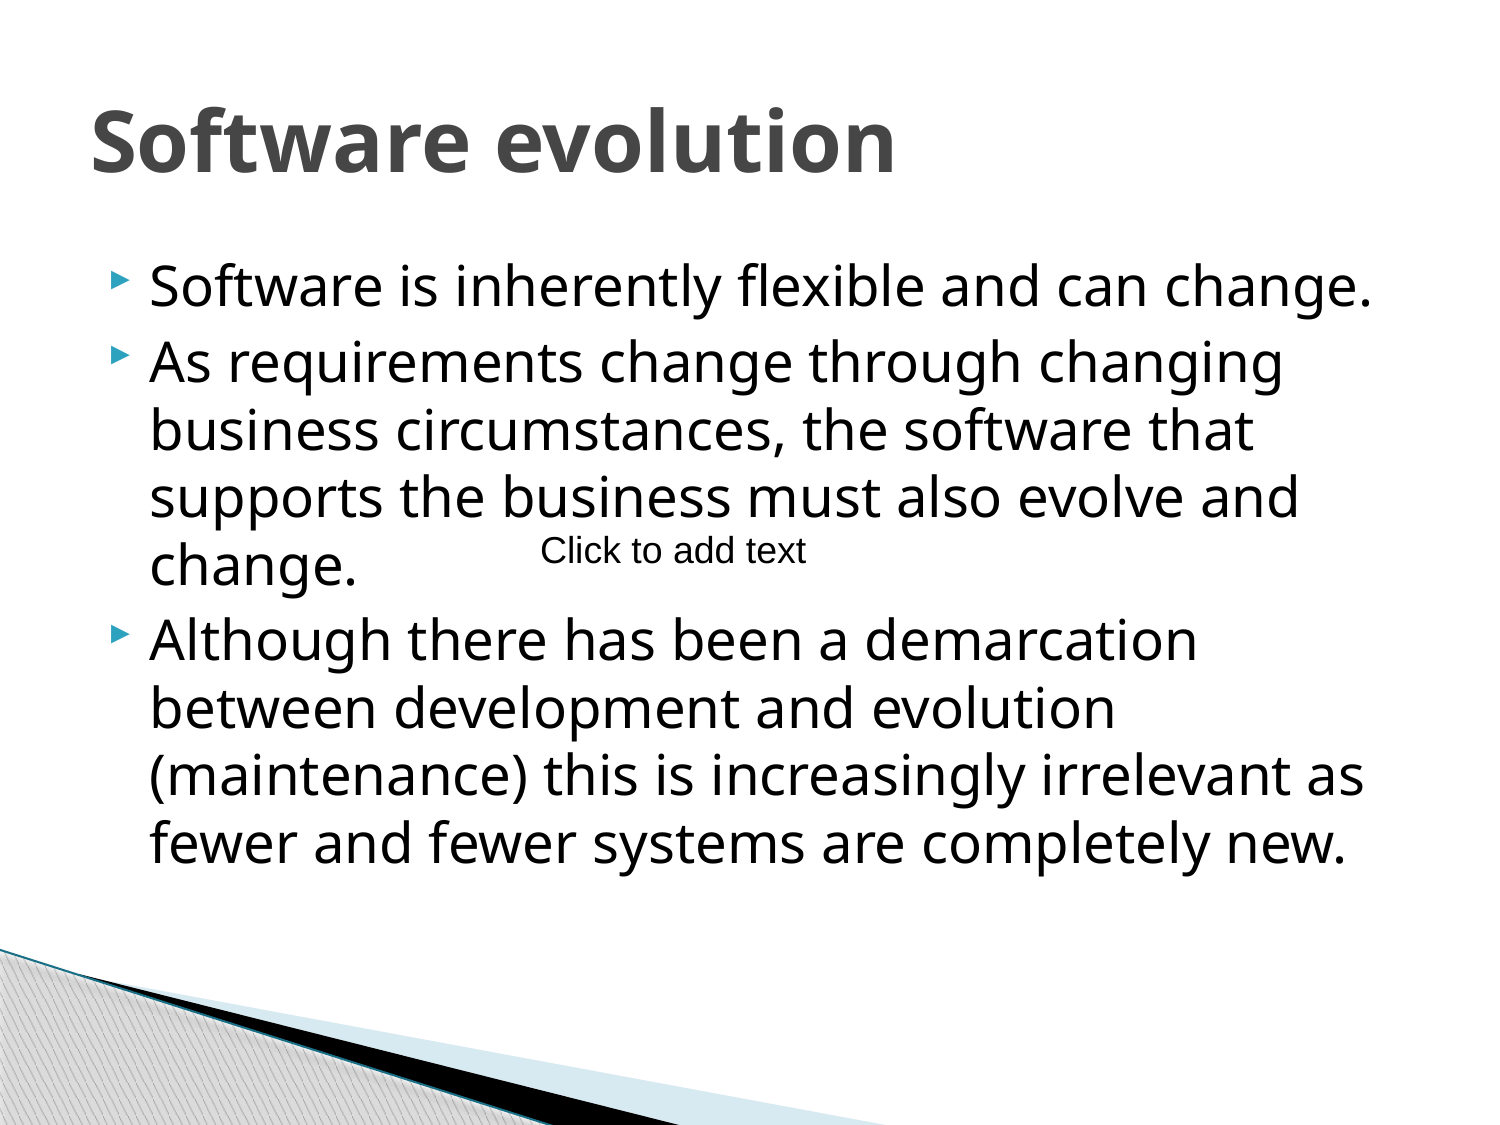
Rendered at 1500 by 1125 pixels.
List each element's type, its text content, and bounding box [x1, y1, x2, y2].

text_box Click to add text [524, 518, 975, 579]
title Software evolution [75, 45, 1425, 233]
list Software is inherently flexible and can change. As requirements change through changing business circumstances, the software that supports the business must also evolve and change. Although there has been a demarcation between development and evolution (maintenance) this is increasingly irrelevant as fewer and fewer systems are completely new. [74, 242, 1426, 986]
